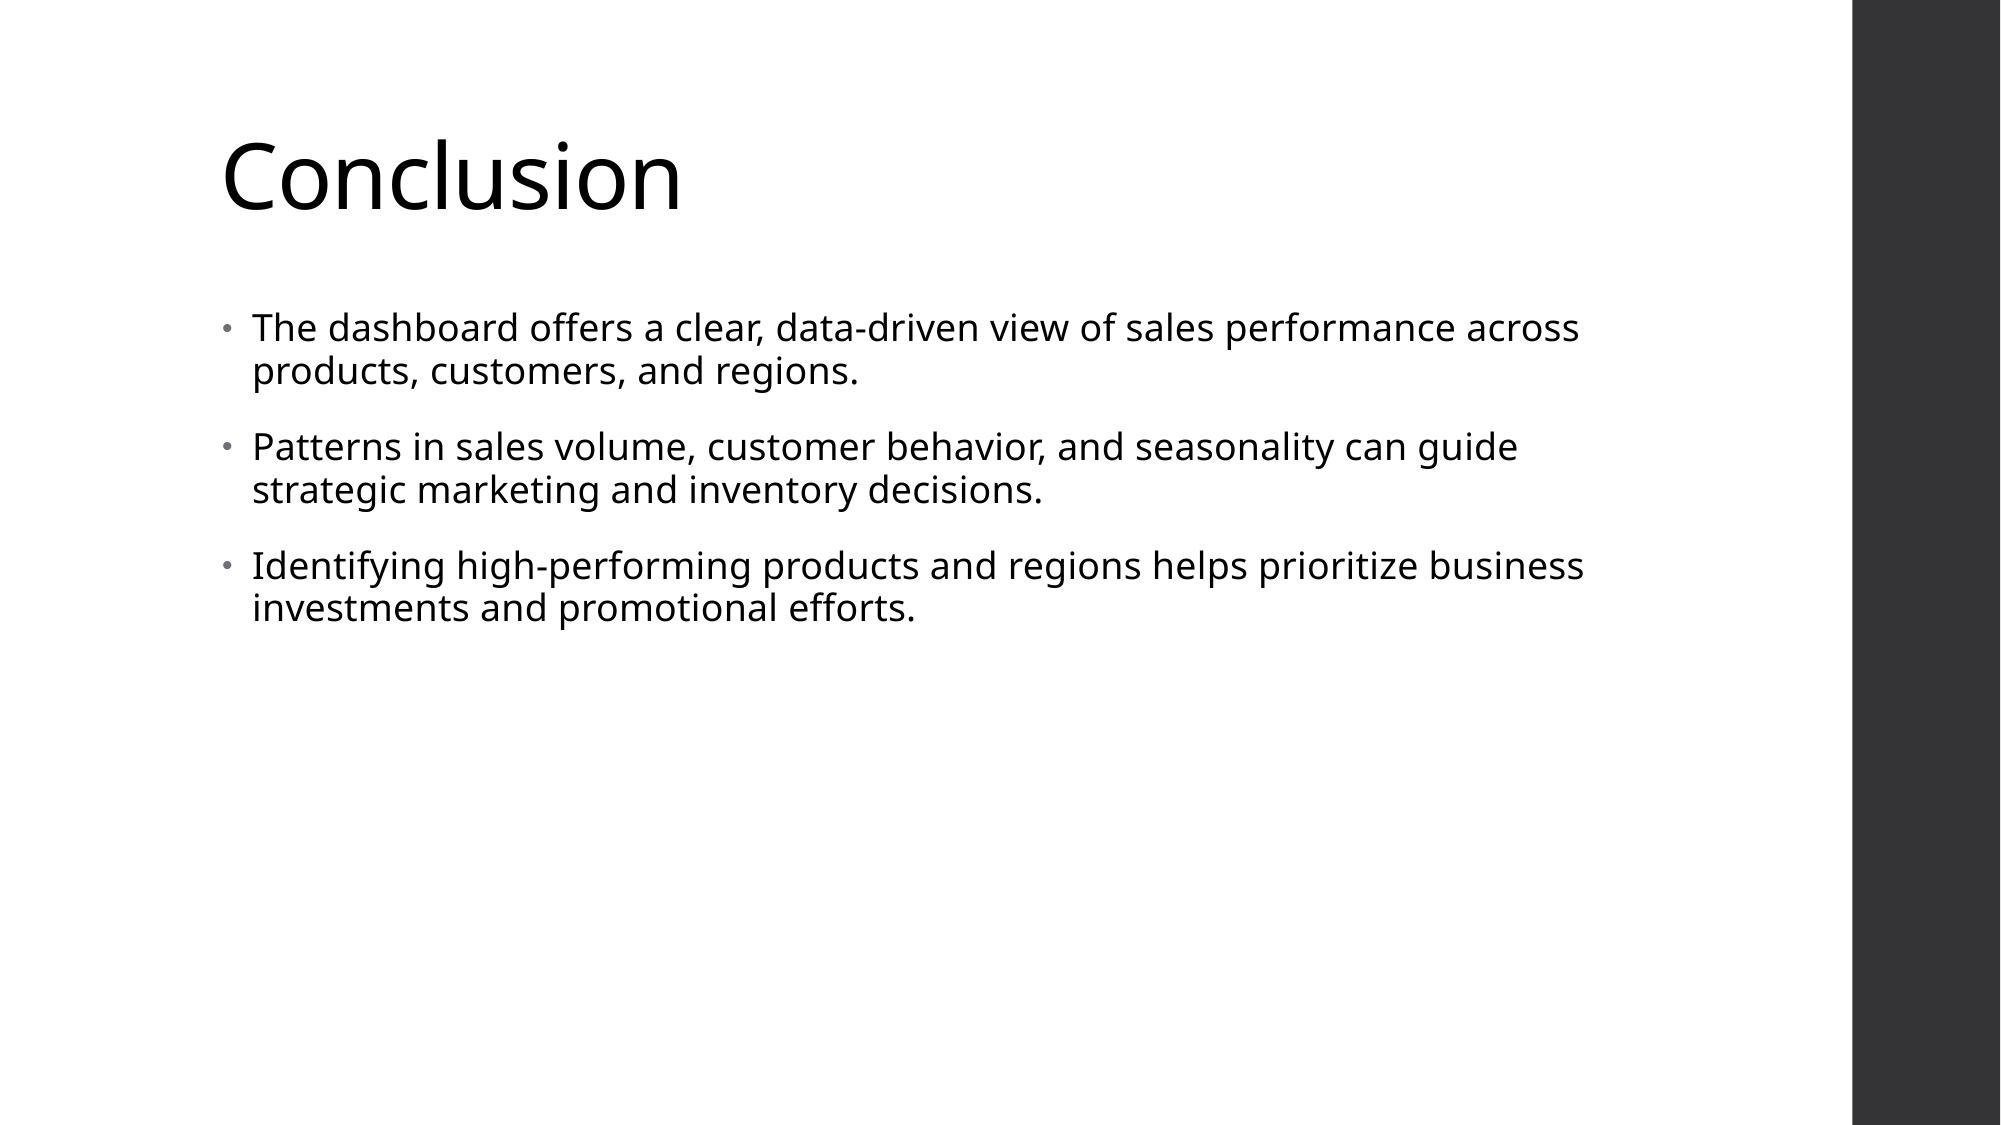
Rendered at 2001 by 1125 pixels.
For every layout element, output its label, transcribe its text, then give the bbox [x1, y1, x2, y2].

title Conclusion [205, 19, 1796, 238]
list The dashboard offers a clear, data-driven view of sales performance across products, customers, and regions. Patterns in sales volume, customer behavior, and seasonality can guide strategic marketing and inventory decisions. Identifying high-performing products and regions helps prioritize business investments and promotional efforts. [206, 299, 1617, 1014]
